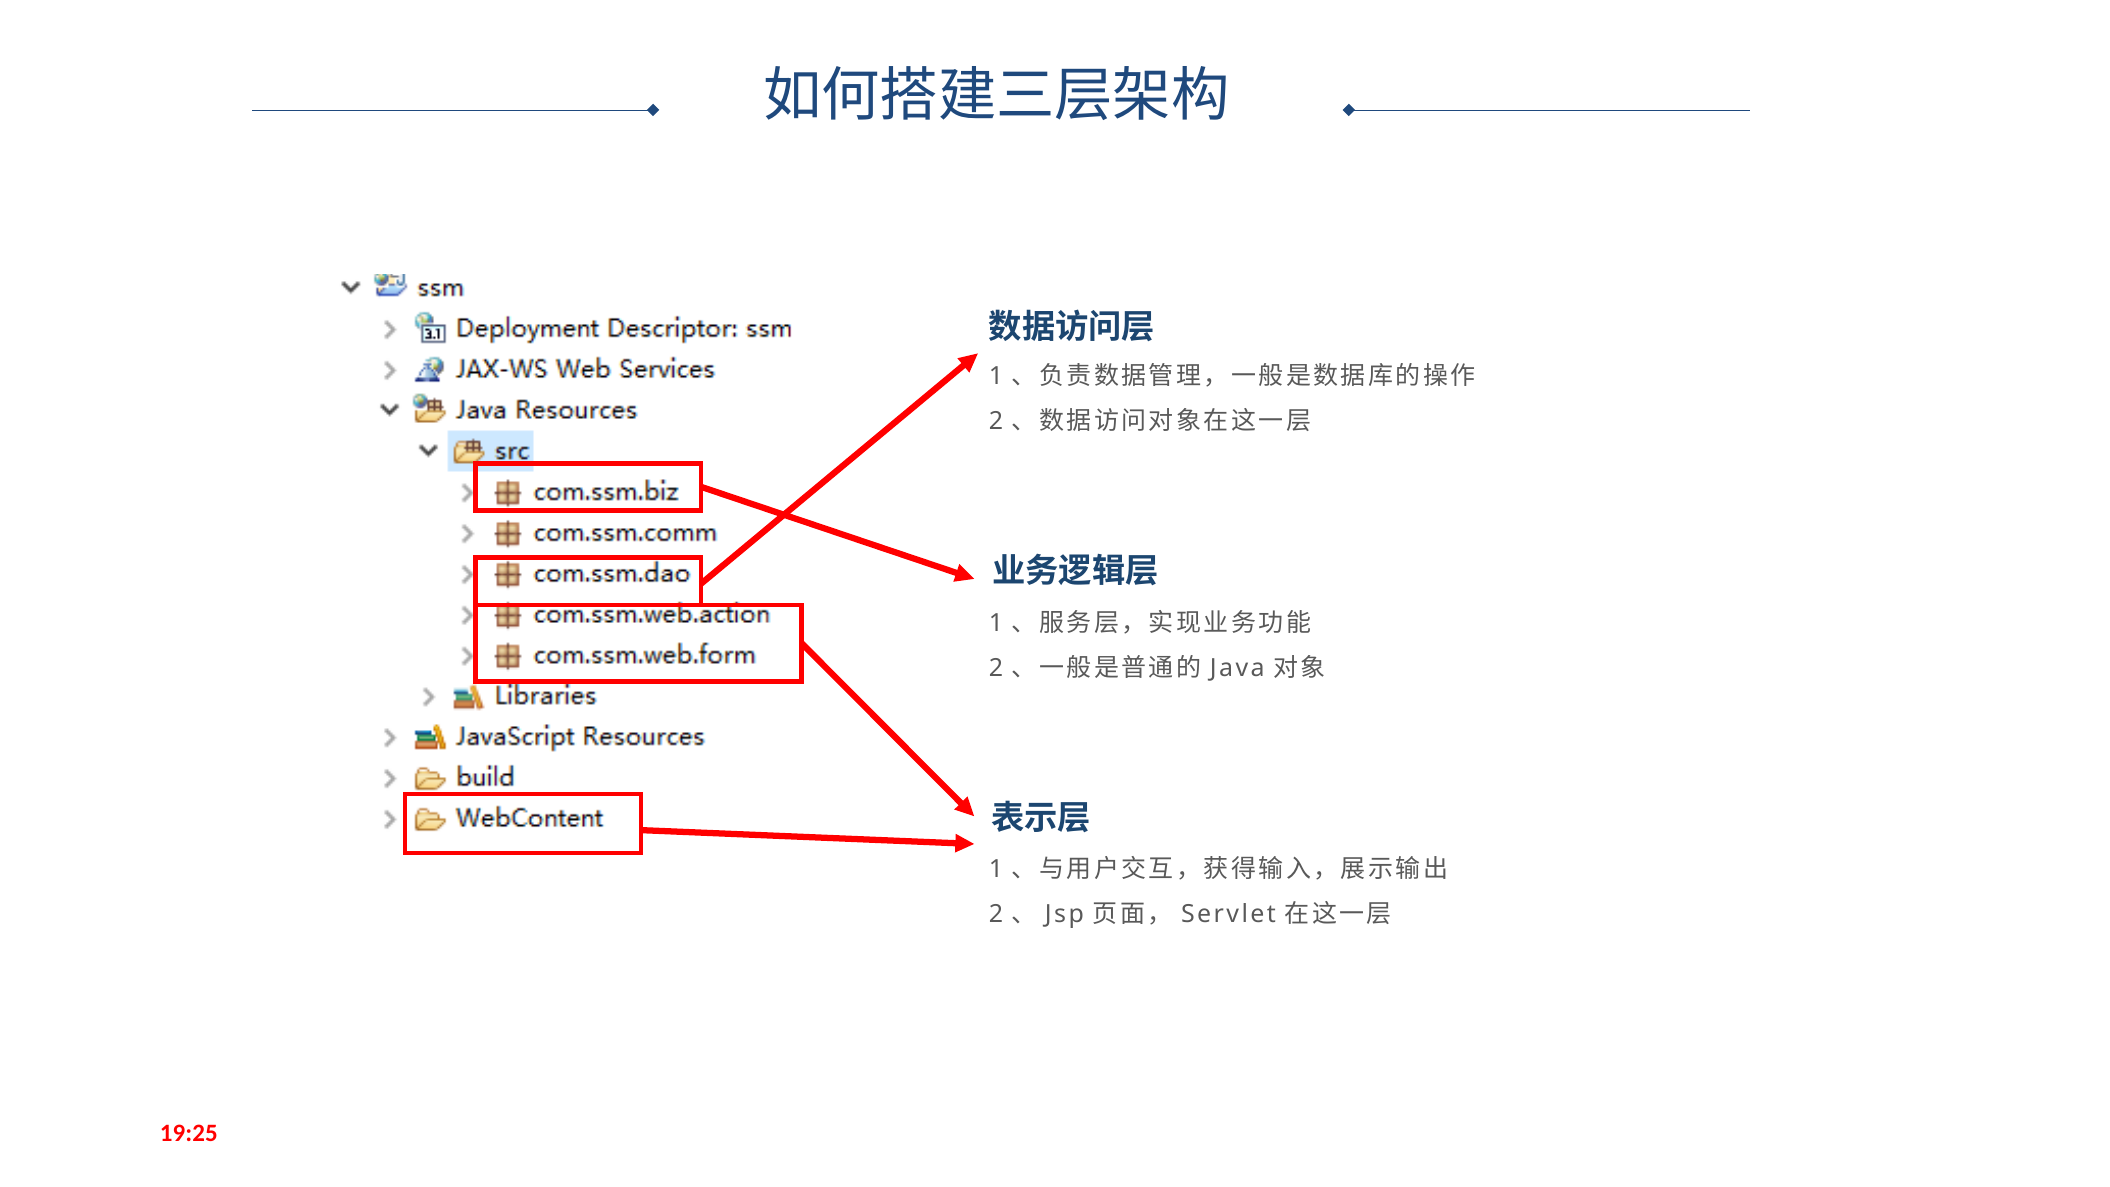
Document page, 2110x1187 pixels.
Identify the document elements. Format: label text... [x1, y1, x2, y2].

text_box 1、负责数据管理，一般是数据库的操作 2、数据访问对象在这一层 [974, 337, 1610, 442]
text_box 如何搭建三层架构 [523, 61, 1443, 132]
text_box 1、服务层，实现业务功能 2、一般是普通的Java对象 [974, 583, 1610, 689]
text_box [885, 726, 975, 817]
text_box 数据访问层 [974, 297, 1273, 337]
text_box 业务逻辑层 [977, 542, 1276, 597]
text_box [885, 837, 975, 850]
text_box 1、与用户交互，获得输入，展示输出 2、Jsp页面，Servlet在这一层 [974, 830, 1610, 935]
text_box [885, 353, 978, 431]
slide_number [145, 1099, 620, 1163]
text_box 表示层 [976, 788, 1275, 844]
picture [334, 274, 885, 923]
text_box [885, 548, 975, 581]
